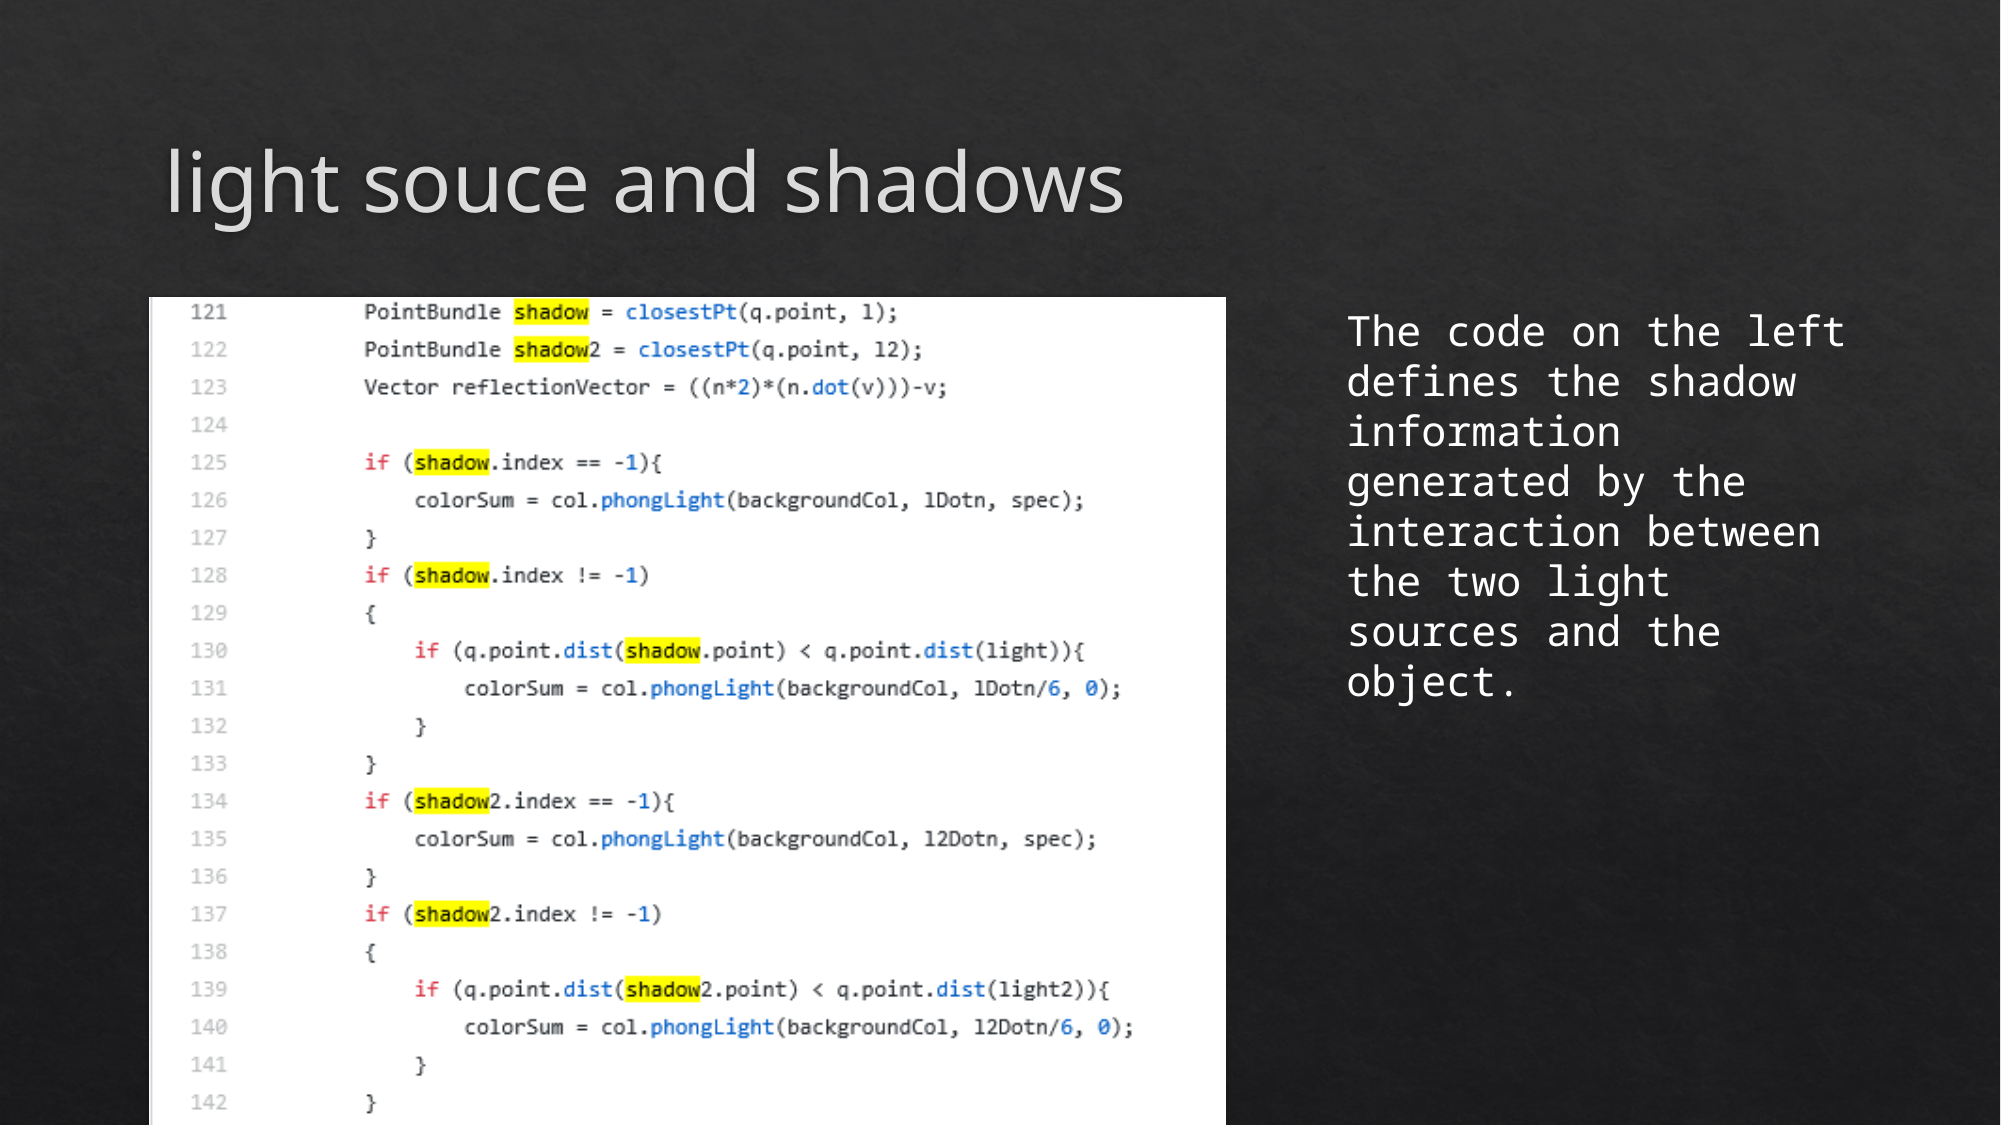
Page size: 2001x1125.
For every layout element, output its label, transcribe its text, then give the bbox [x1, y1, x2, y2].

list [149, 297, 1226, 1125]
text_box The code on the left defines the shadow information generated by the interaction between the two light sources and the object. [1331, 297, 1874, 713]
title light souce and shadows [149, 99, 1849, 260]
